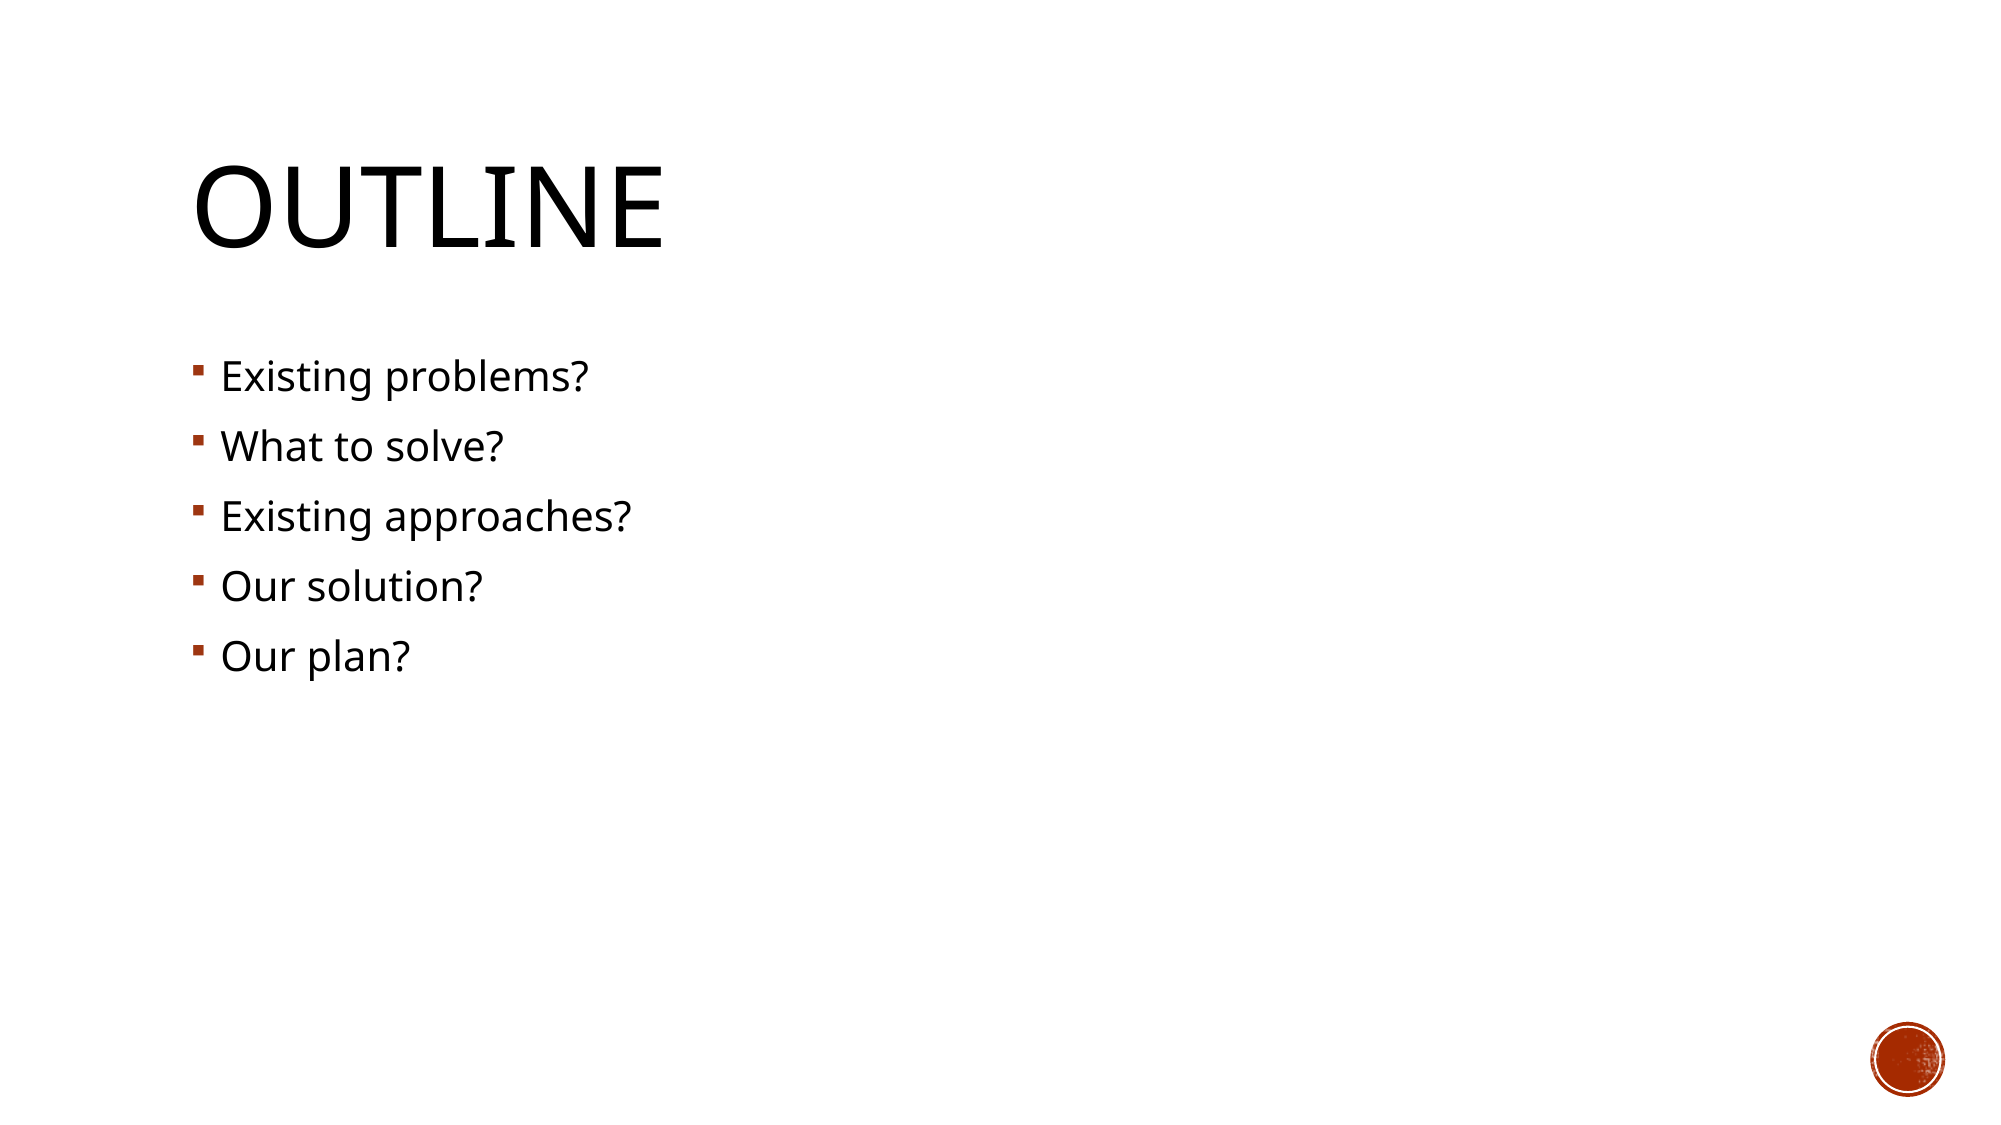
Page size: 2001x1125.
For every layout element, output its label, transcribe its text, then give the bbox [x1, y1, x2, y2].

list Existing problems? What to solve? Existing approaches? Our solution? Our plan? [175, 348, 1826, 1013]
title Outline [175, 79, 1826, 344]
